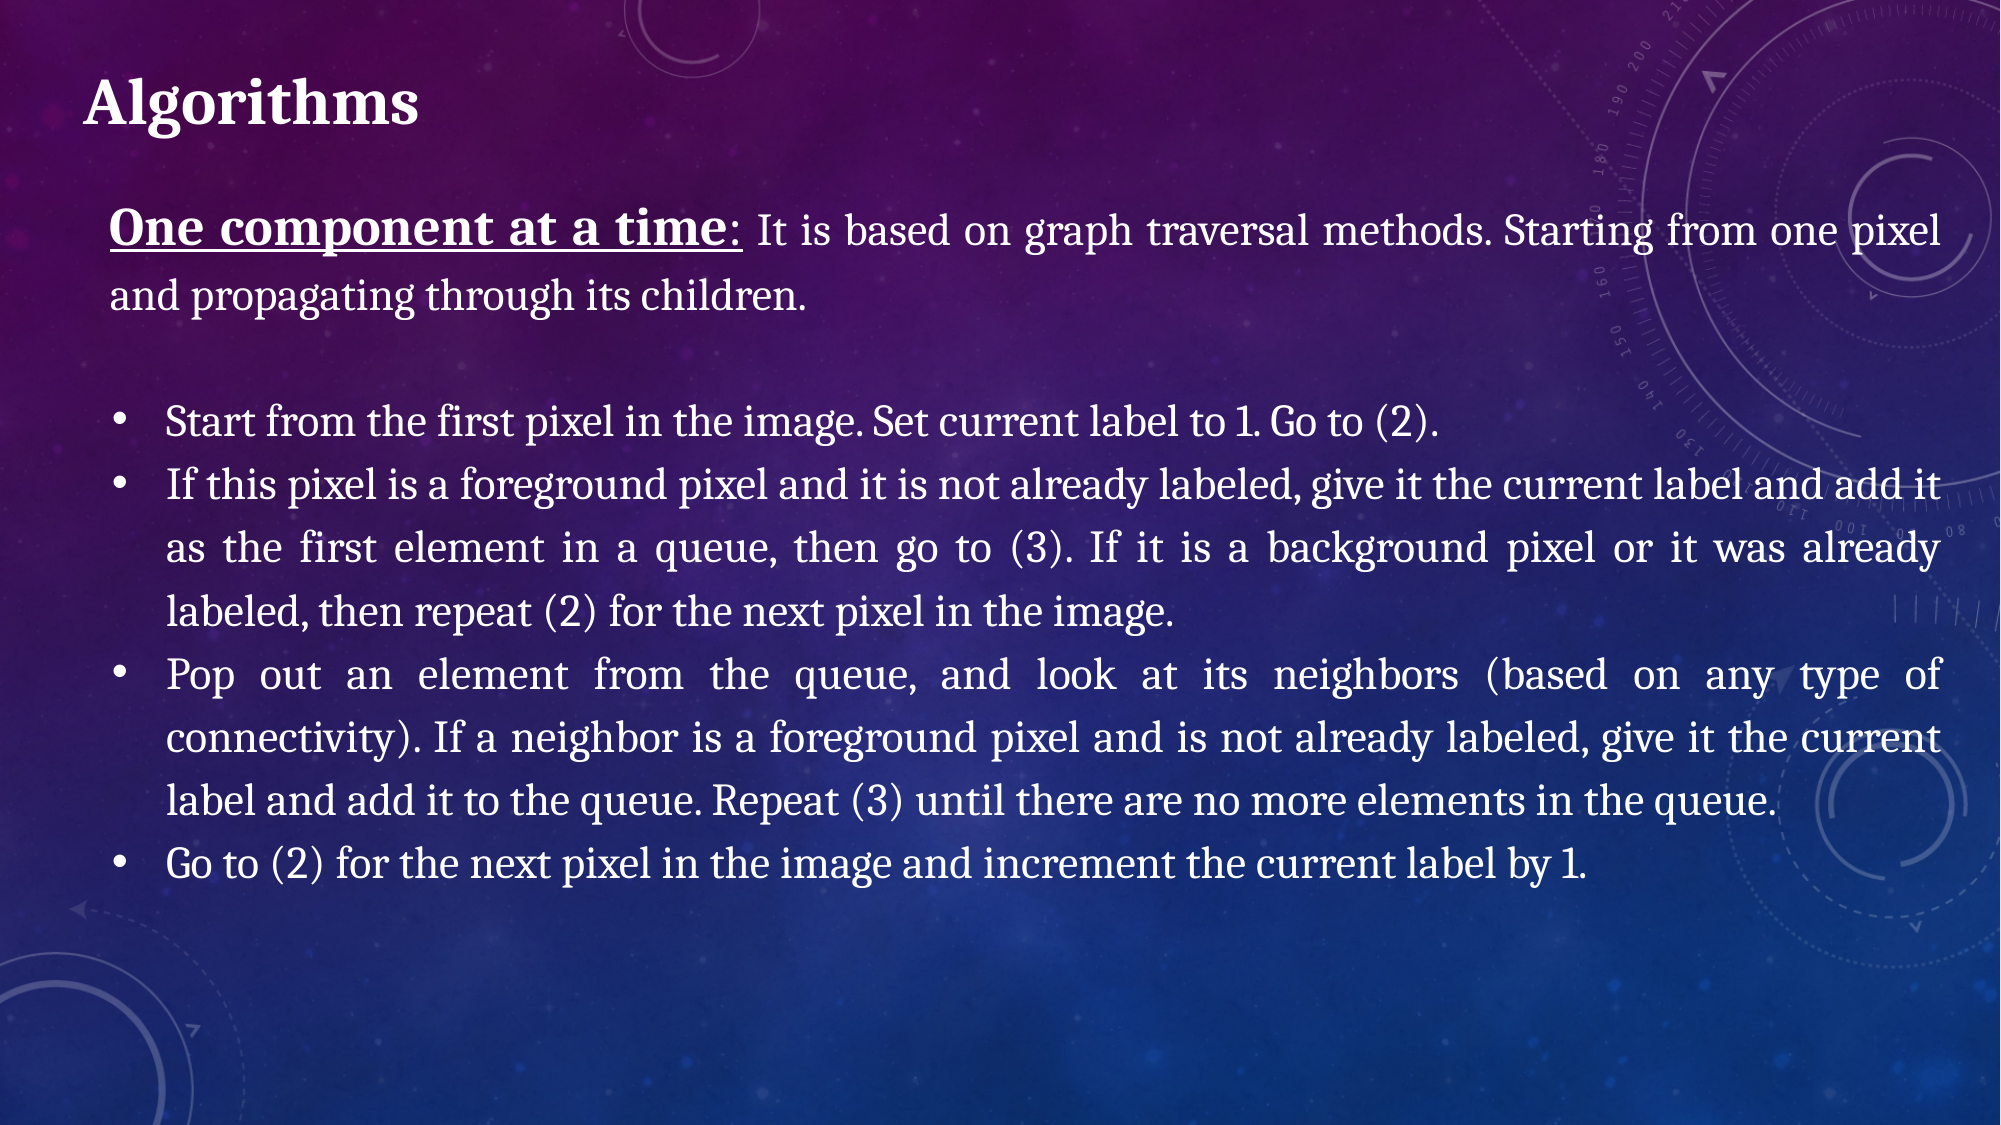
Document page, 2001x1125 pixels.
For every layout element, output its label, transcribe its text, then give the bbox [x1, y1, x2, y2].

text_box One component at a time: It is based on graph traversal methods. Starting from one pixel and propagating through its children. Start from the first pixel in the image. Set current label to 1. Go to (2). If this pixel is a foreground pixel and it is not already labeled, give it the current label and add it as the first element in a queue, then go to (3). If it is a background pixel or it was already labeled, then repeat (2) for the next pixel in the image. Pop out an element from the queue, and look at its neighbors (based on any type of connectivity). If a neighbor is a foreground pixel and is not already labeled, give it the current label and add it to the queue. Repeat (3) until there are no more elements in the queue. Go to (2) for the next pixel in the image and increment the current label by 1. [94, 173, 1958, 896]
picture [0, 0, 2001, 1125]
text_box Algorithms [68, 38, 1069, 146]
